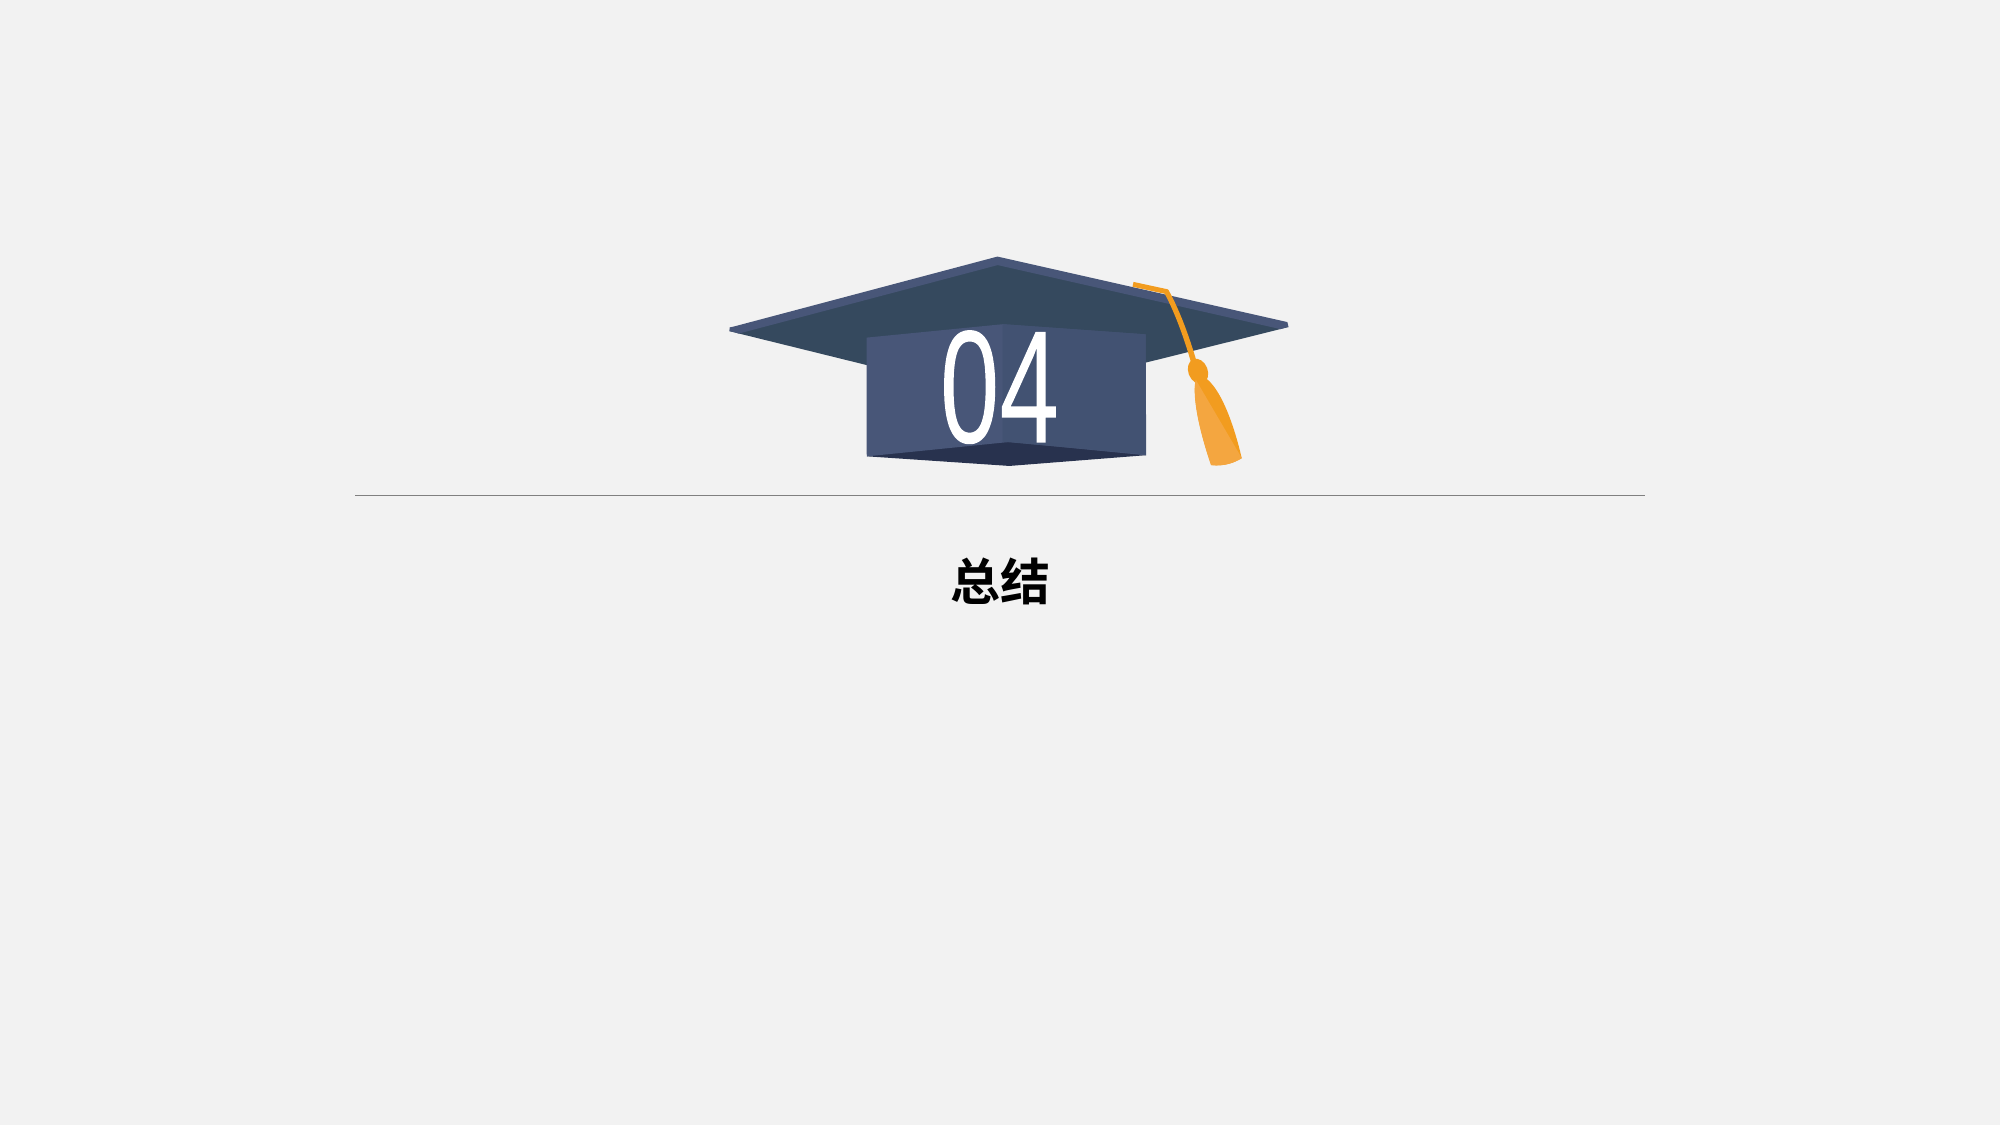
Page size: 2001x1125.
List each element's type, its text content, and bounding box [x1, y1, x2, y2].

title 总结 [555, 471, 1445, 619]
